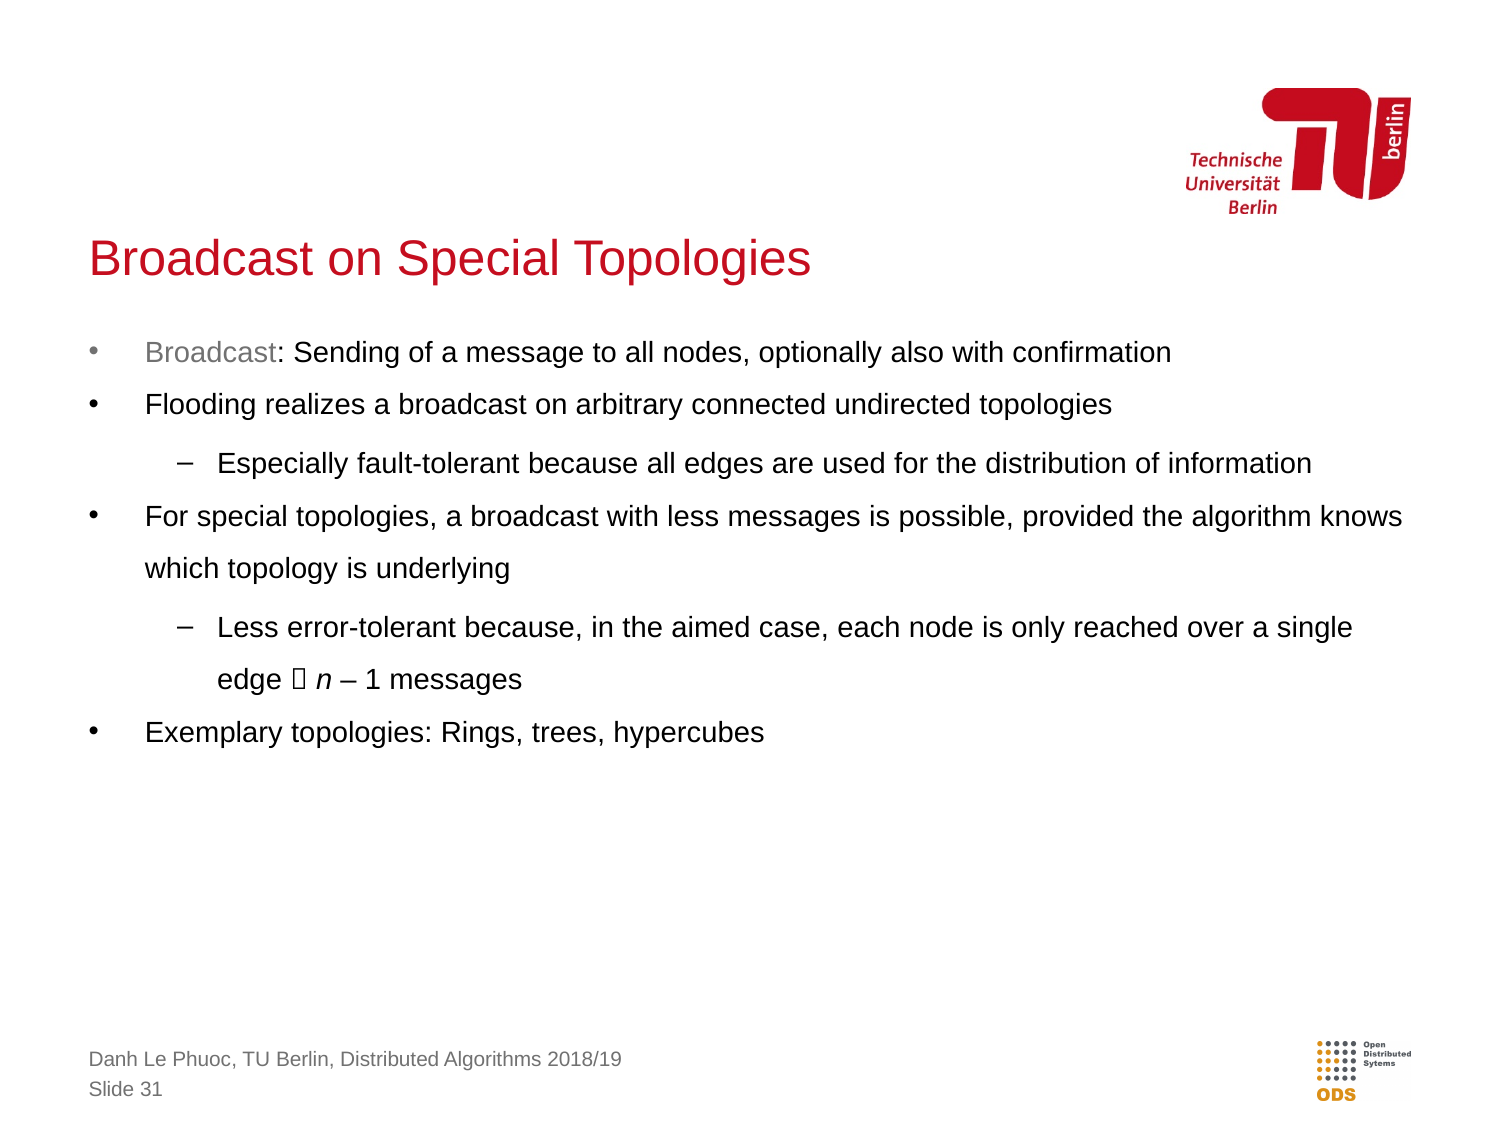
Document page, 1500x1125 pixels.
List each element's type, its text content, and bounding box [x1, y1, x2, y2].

list Broadcast: Sending of a message to all nodes, optionally also with confirmation Flooding realizes a broadcast on arbitrary connected undirected topologies Especially fault-tolerant because all edges are used for the distribution of information For special topologies, a broadcast with less messages is possible, provided the algorithm knows which topology is underlying Less error-tolerant because, in the aimed case, each node is only reached over a single edge  n – 1 messages Exemplary topologies: Rings, trees, hypercubes [88, 315, 1411, 983]
picture [1186, 88, 1411, 214]
picture [1317, 1041, 1411, 1101]
footer Danh Le Phuoc, TU Berlin, Distributed Algorithms 2018/19 [88, 1045, 1176, 1071]
title Broadcast on Special Topologies [88, 222, 1411, 286]
slide_number Slide 31 [88, 1075, 1176, 1101]
